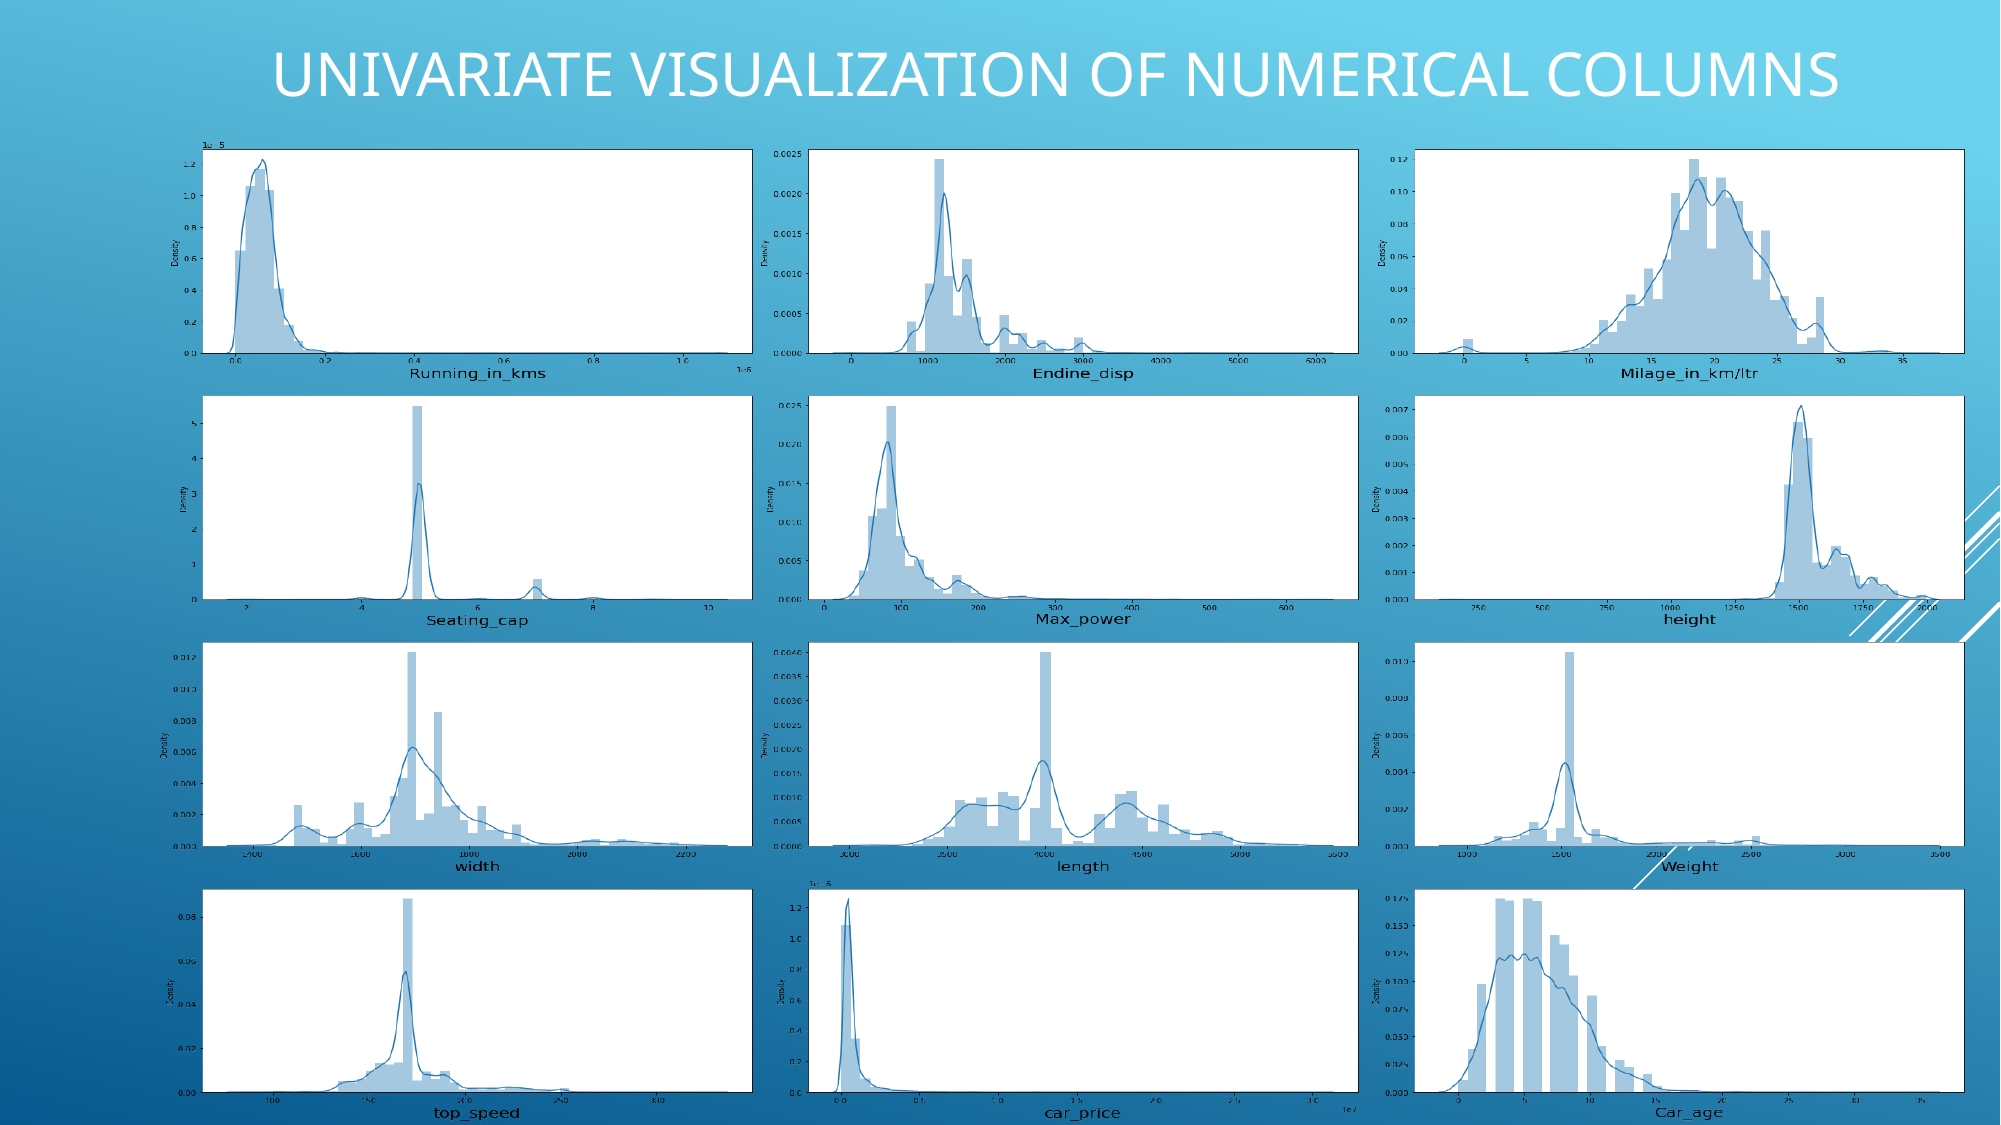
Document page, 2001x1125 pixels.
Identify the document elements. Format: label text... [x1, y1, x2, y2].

title Univariate Visualization of numerical columns [249, 19, 1863, 126]
picture [154, 136, 1969, 1125]
